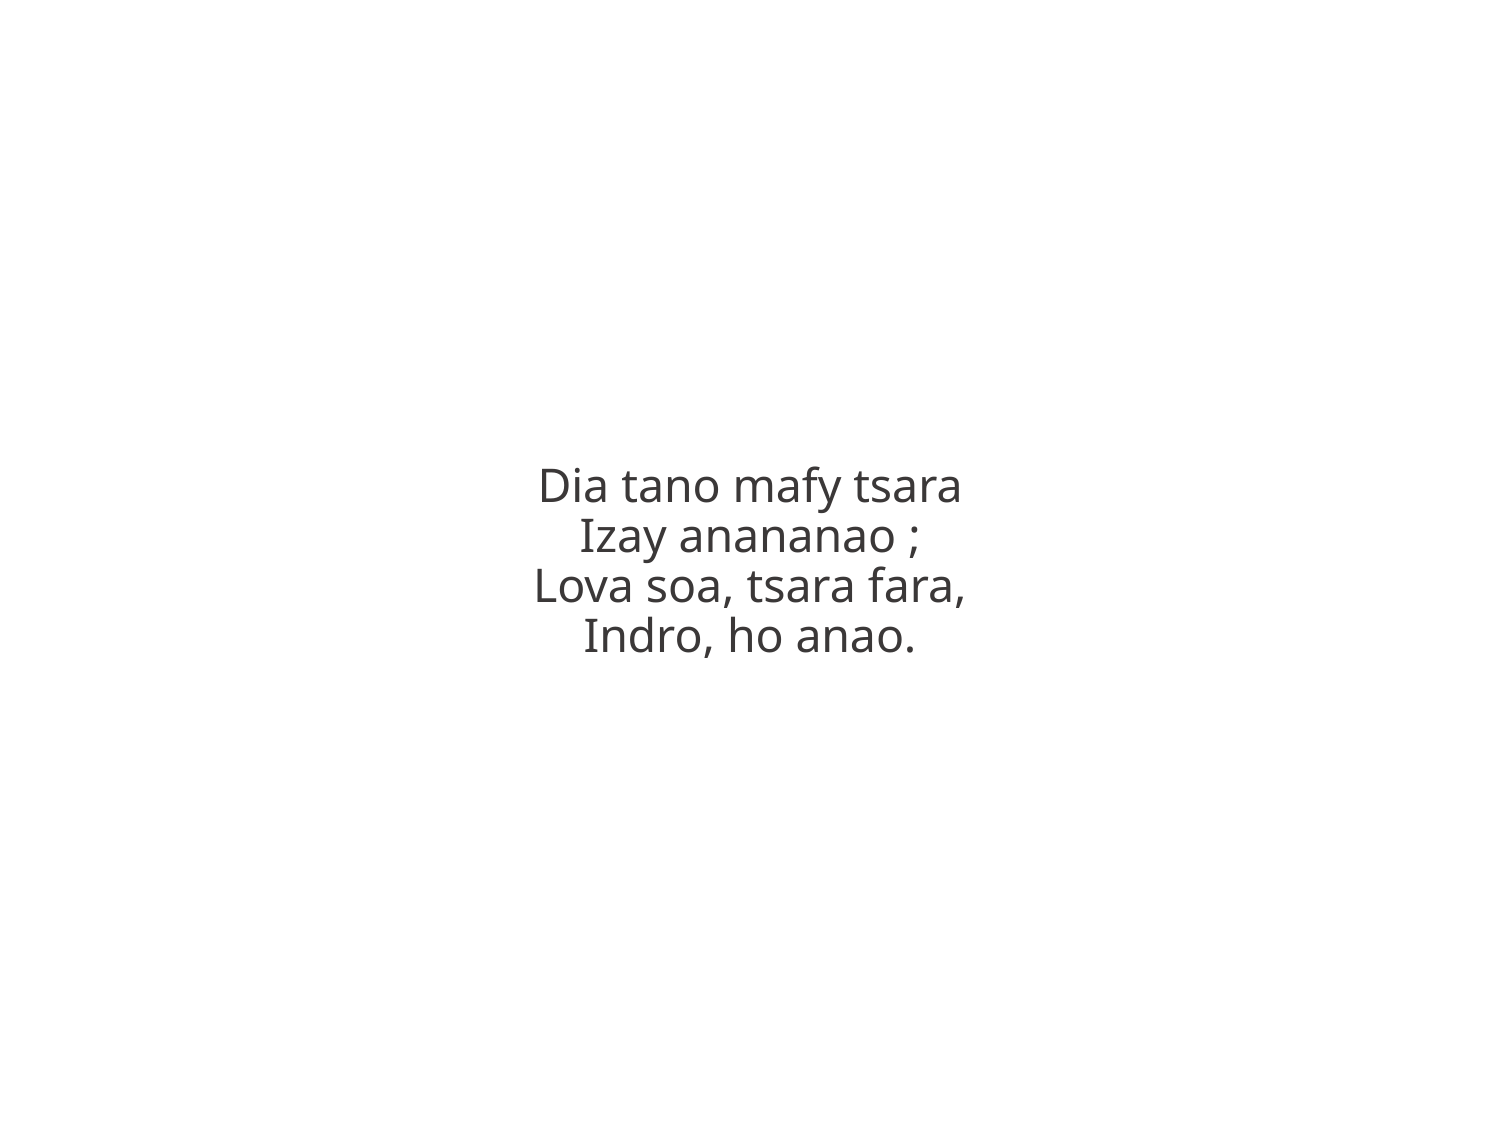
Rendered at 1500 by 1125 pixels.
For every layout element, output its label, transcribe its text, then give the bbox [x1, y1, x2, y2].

title Dia tano mafy tsara Izay anananao ; Lova soa, tsara fara, Indro, ho anao. [28, 453, 1472, 672]
